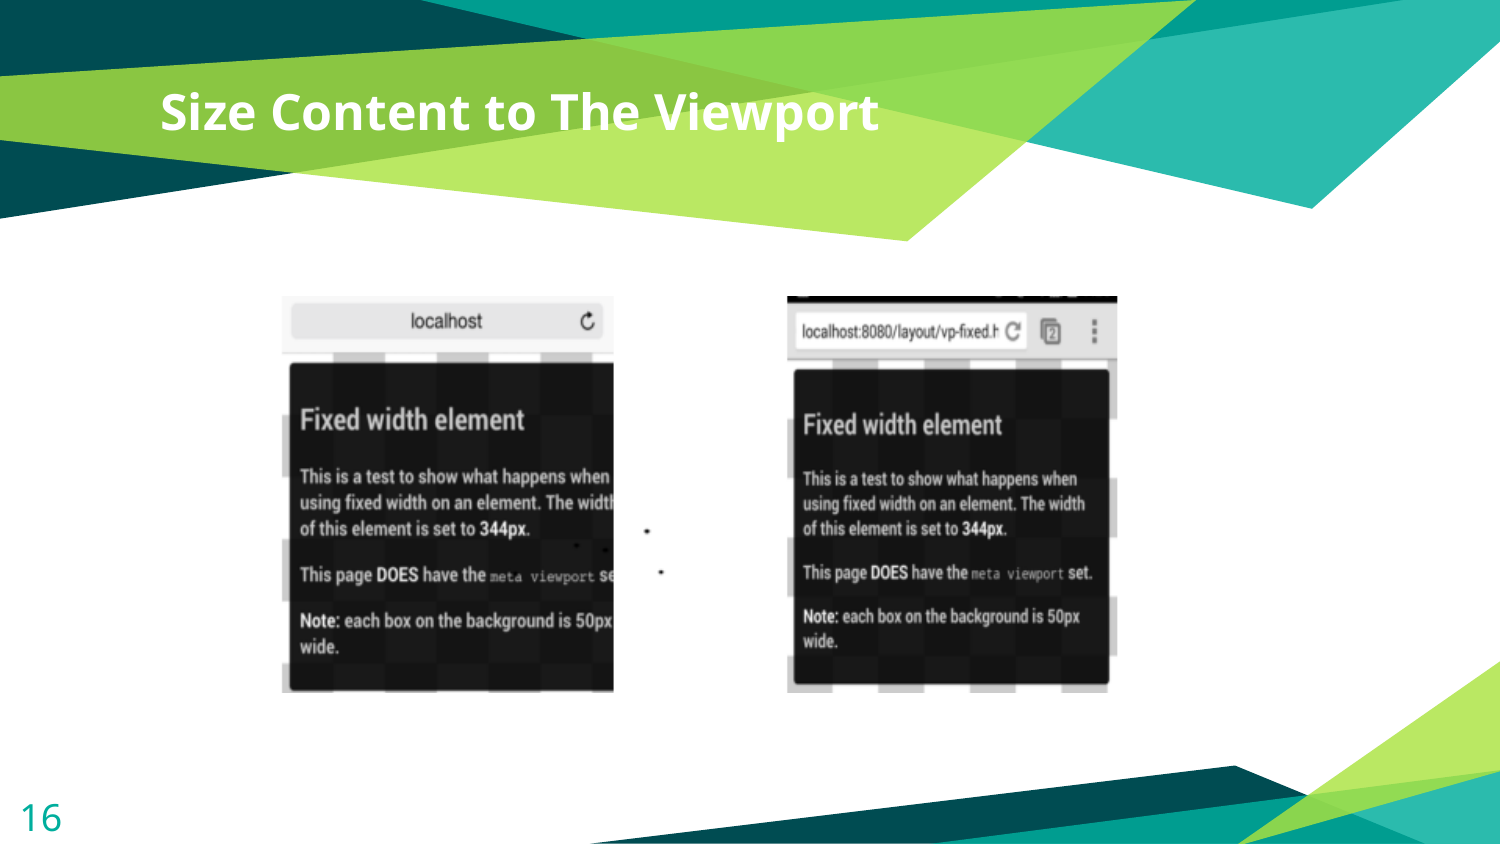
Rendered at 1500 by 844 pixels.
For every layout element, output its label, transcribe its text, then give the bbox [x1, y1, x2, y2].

picture [262, 296, 1166, 693]
slide_number 16 [4, 779, 95, 844]
title Size Content to The Viewport [145, 65, 1355, 206]
